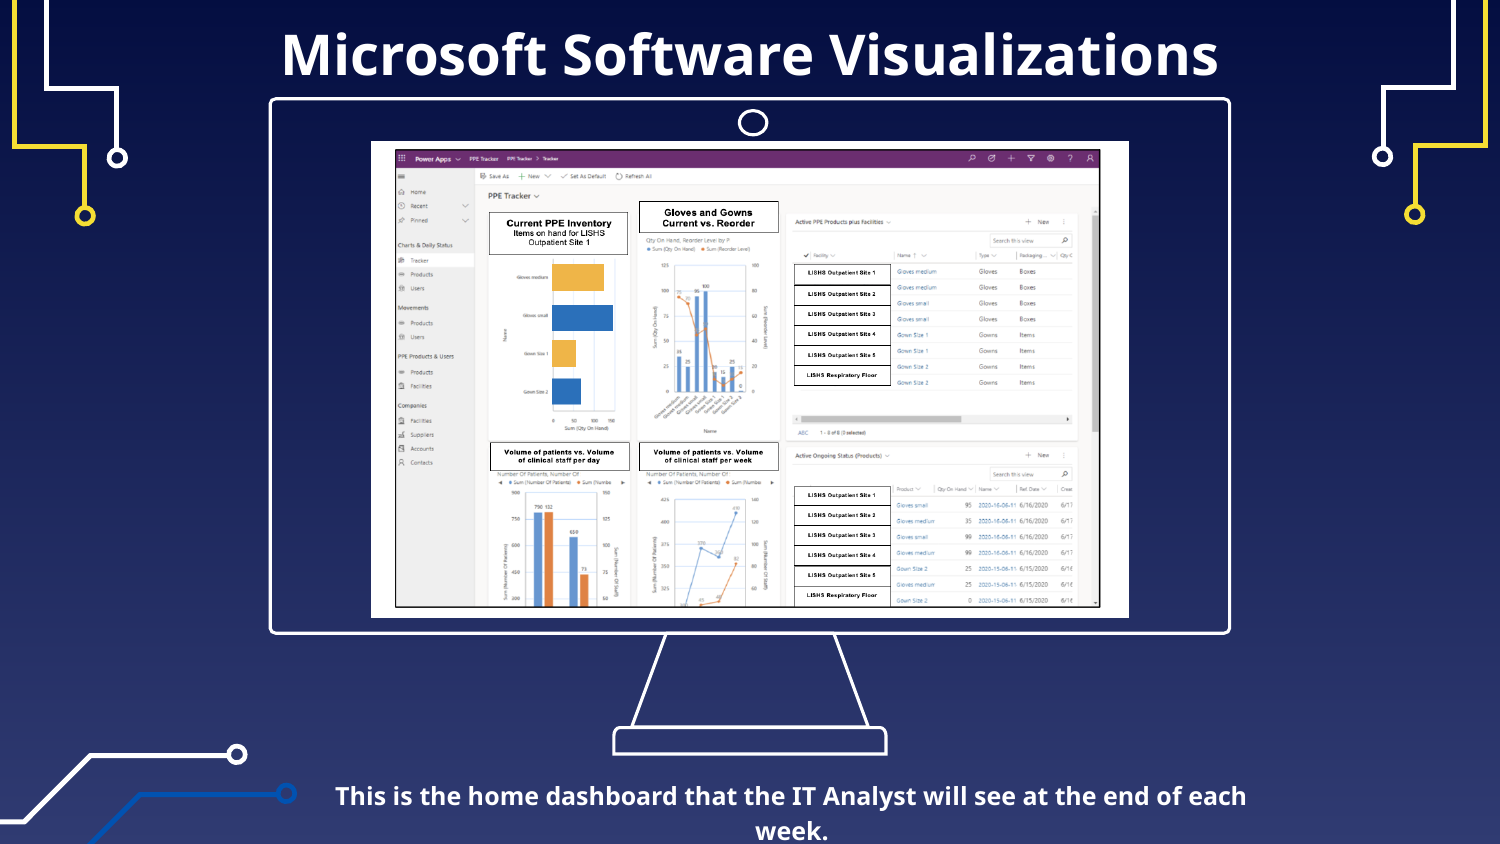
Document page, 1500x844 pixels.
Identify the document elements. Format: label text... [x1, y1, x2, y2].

title Microsoft Software Visualizations [116, 13, 1383, 92]
text_box This is the home dashboard that the IT Analyst will see at the end of each week. [283, 761, 1301, 844]
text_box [269, 98, 1230, 755]
